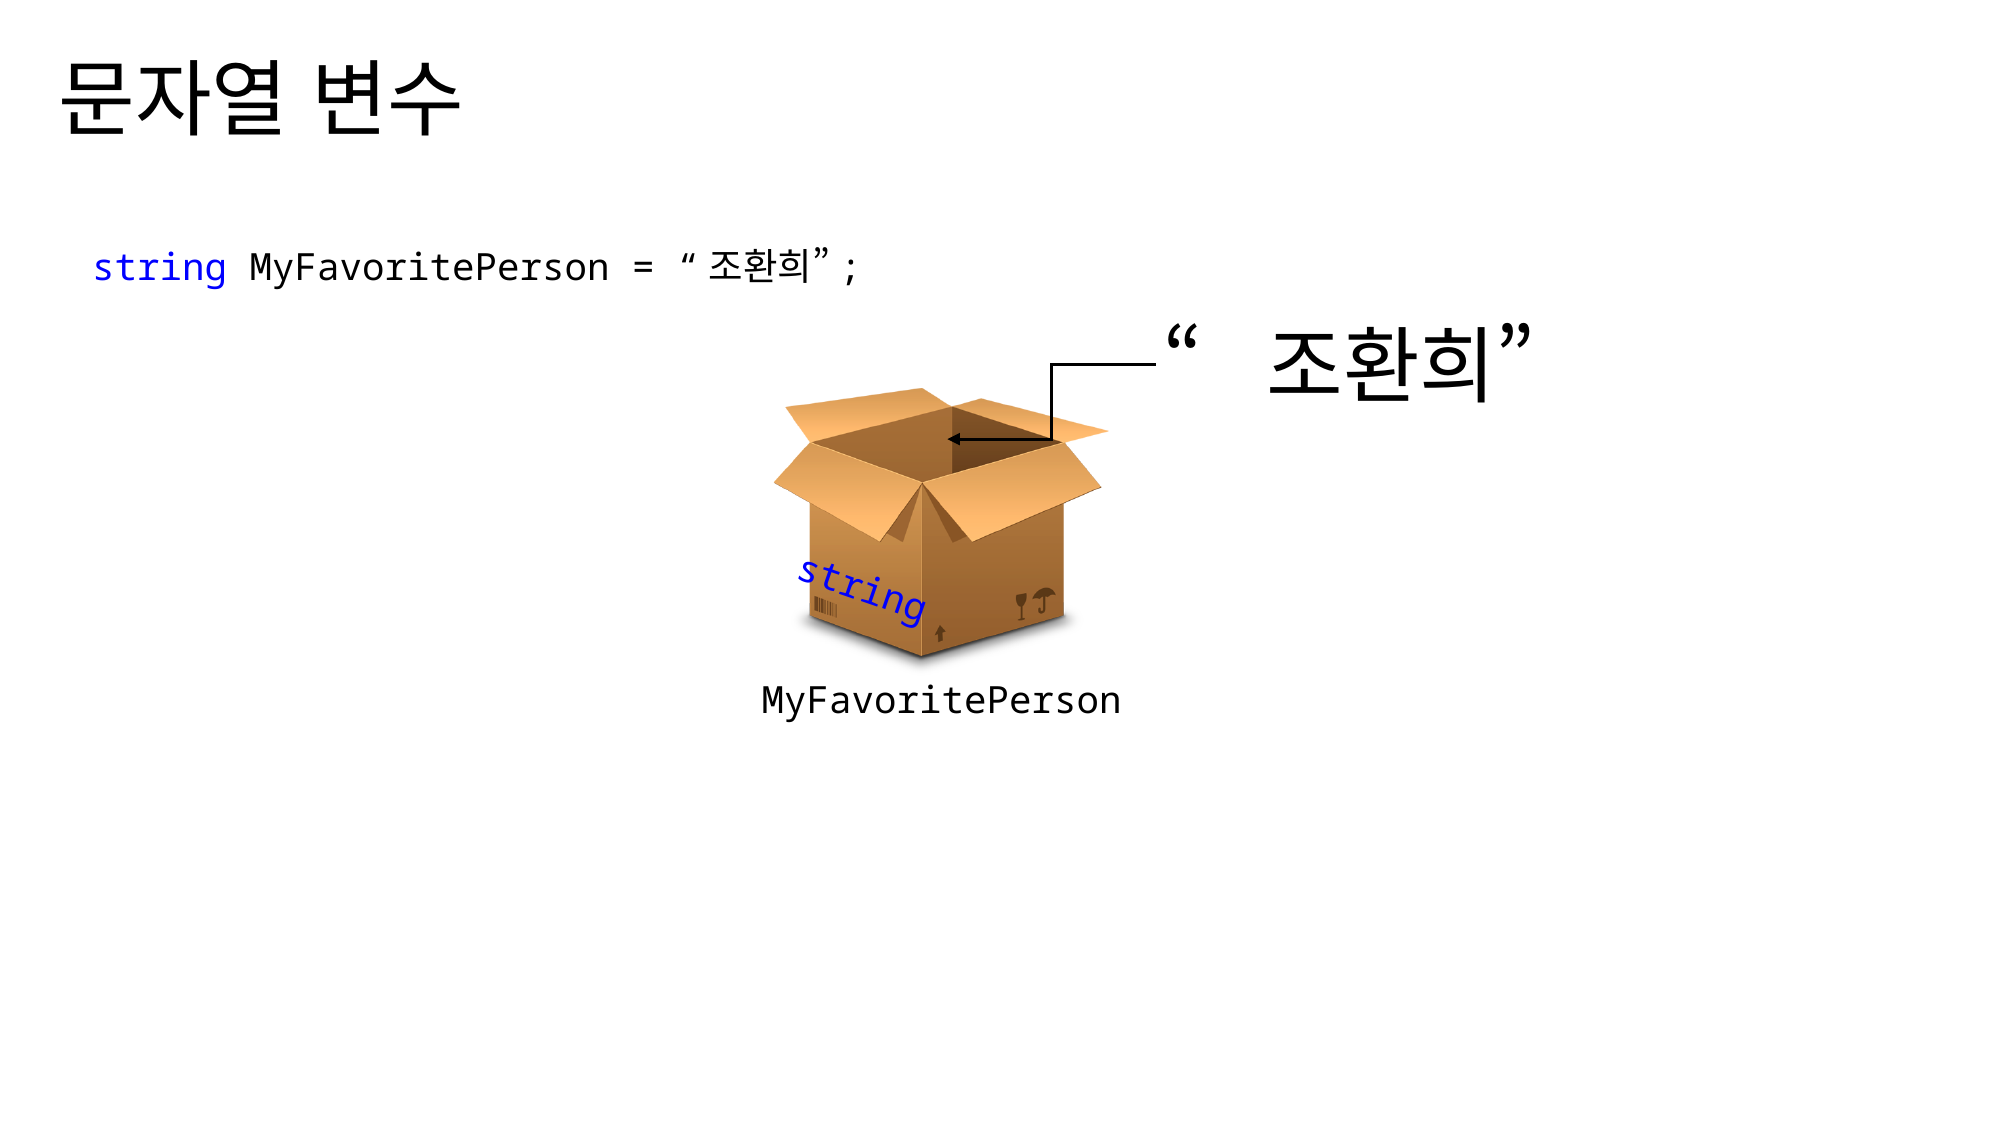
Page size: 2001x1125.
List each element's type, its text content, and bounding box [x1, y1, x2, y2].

text_box string MyFavoritePerson = “조환희”; [77, 235, 876, 296]
picture [773, 364, 1109, 700]
text_box MyFavoritePerson [746, 668, 1137, 729]
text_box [947, 363, 1156, 439]
text_box 문자열 변수 [43, 39, 558, 154]
text_box “조환희” [1148, 306, 1551, 421]
